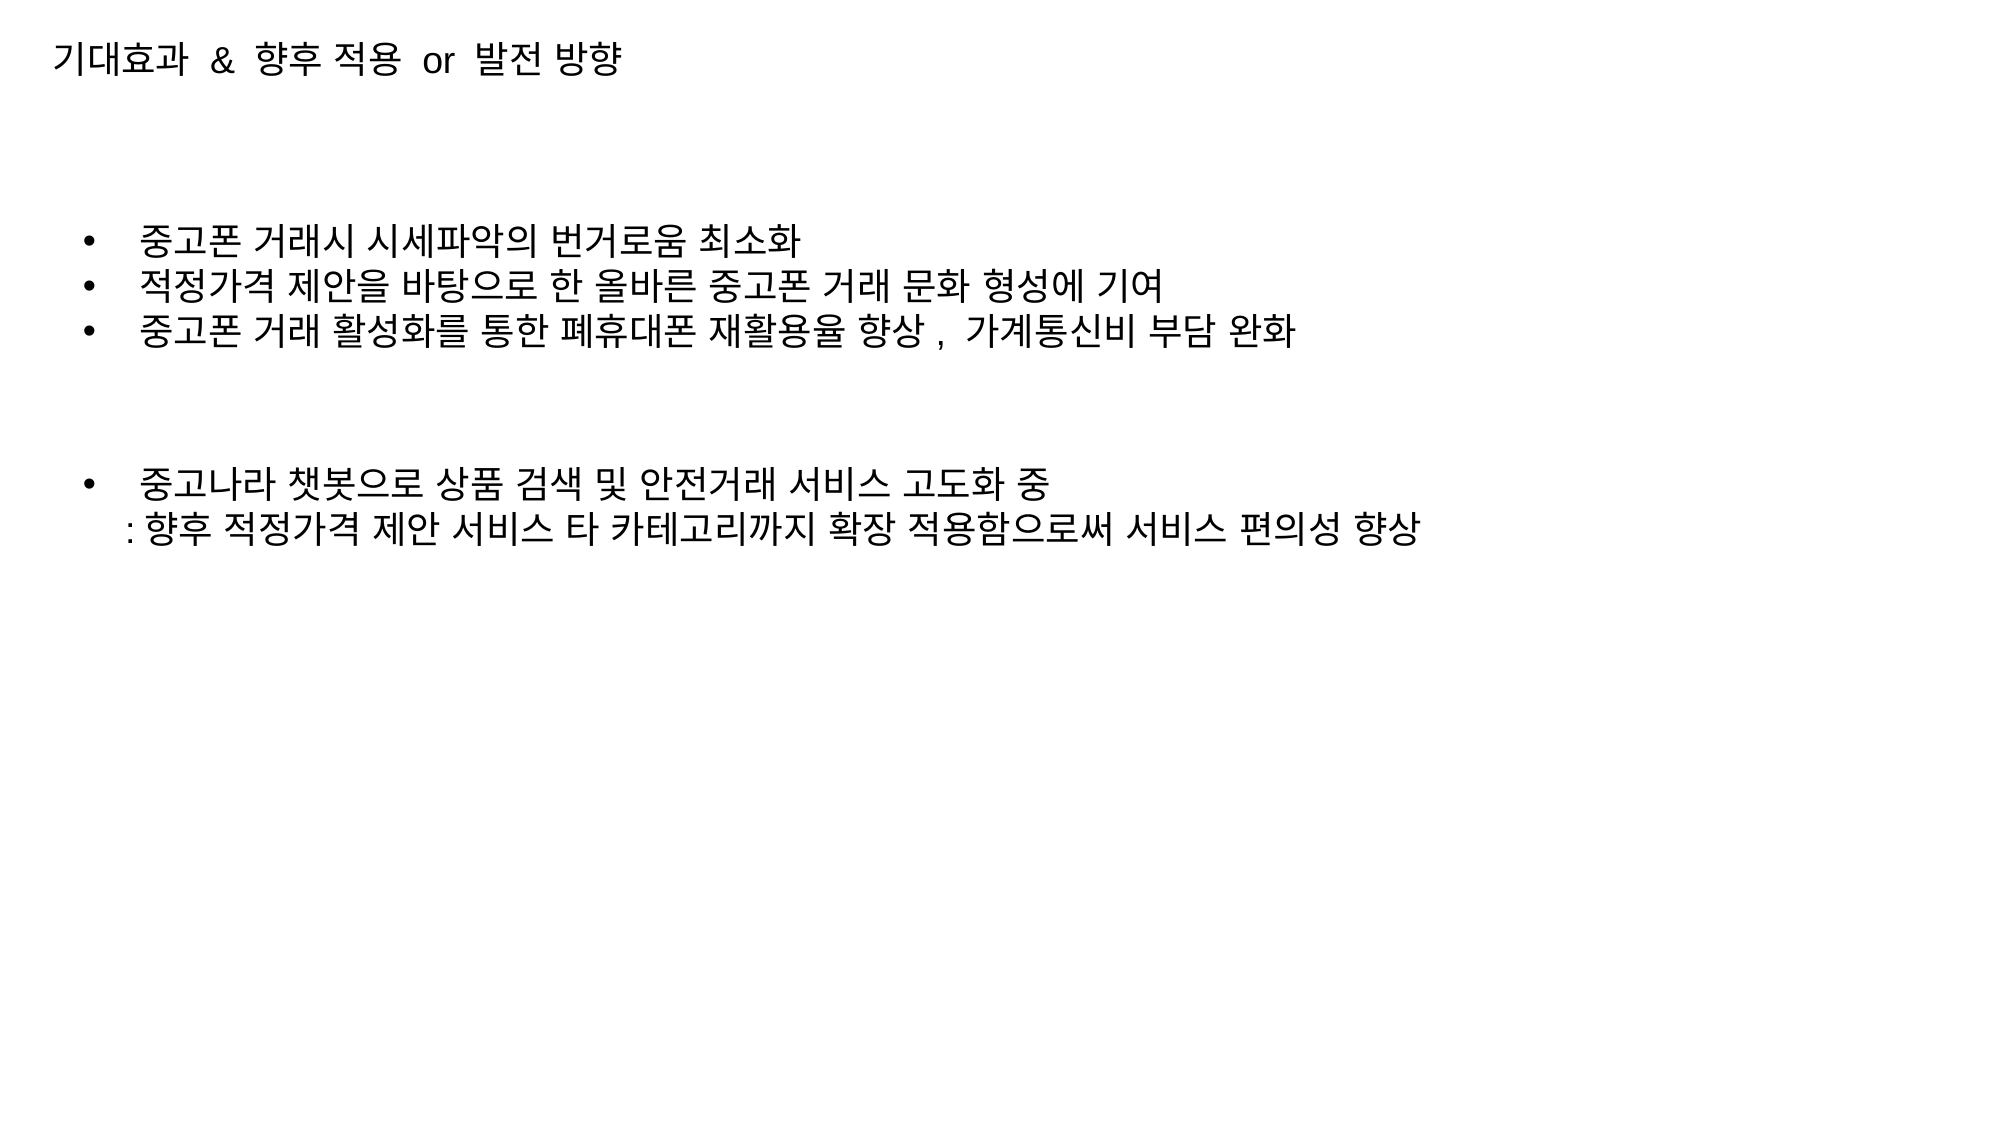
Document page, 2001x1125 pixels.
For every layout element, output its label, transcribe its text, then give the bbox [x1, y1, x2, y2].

text_box 기대효과 & 향후 적용 or 발전 방향 [37, 33, 1763, 116]
text_box 중고나라 챗봇으로 상품 검색 및 안전거래 서비스 고도화 중 :향후 적정가격 제안 서비스 타 카테고리까지 확장 적용함으로써 서비스 편의성 향상 [67, 453, 1845, 560]
text_box 중고폰 거래시 시세파악의 번거로움 최소화 적정가격 제안을 바탕으로 한 올바른 중고폰 거래 문화 형성에 기여 중고폰 거래 활성화를 통한 폐휴대폰 재활용율 향상, 가계통신비 부담 완화 [67, 210, 1845, 408]
